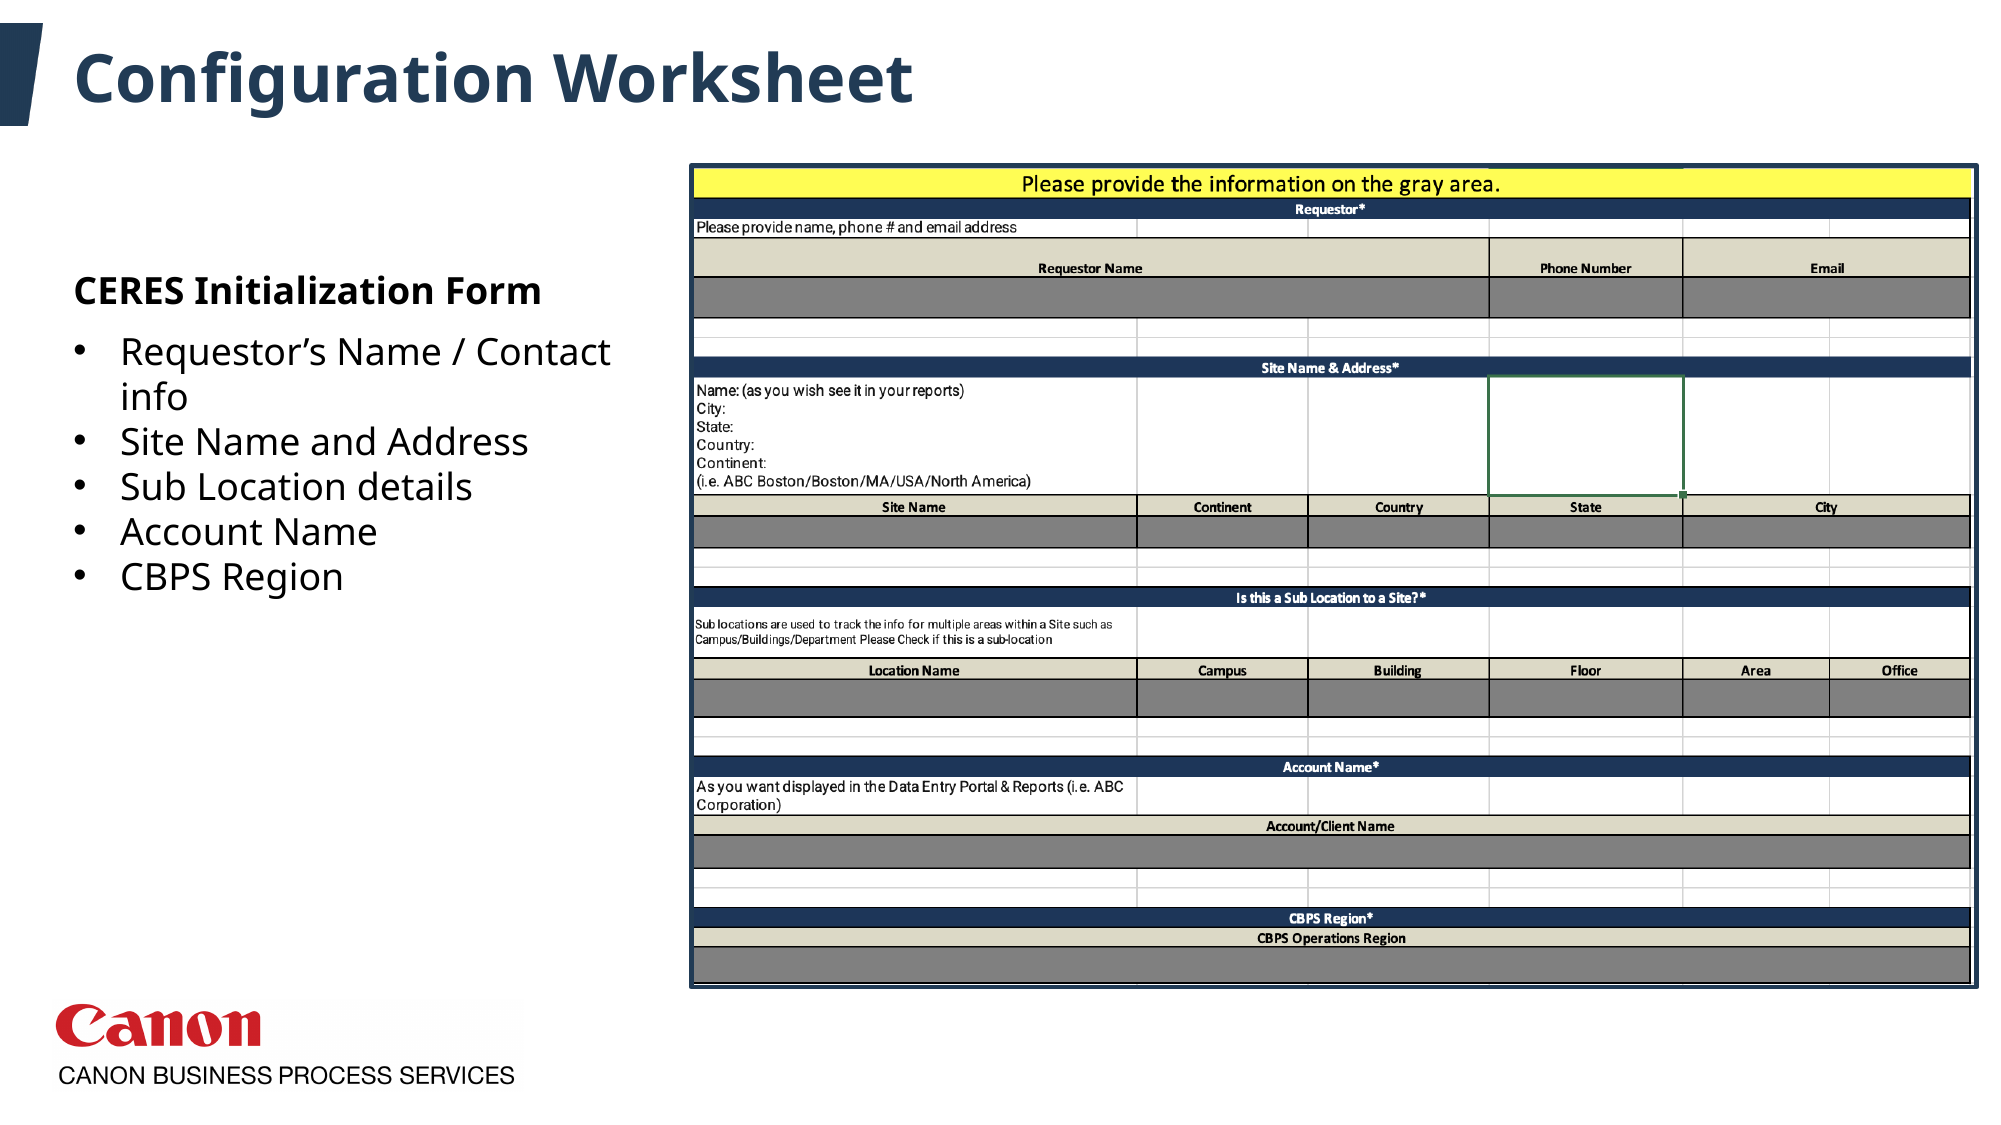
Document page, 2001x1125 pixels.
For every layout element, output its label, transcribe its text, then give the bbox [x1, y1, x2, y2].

picture [52, 999, 524, 1092]
text_box Requestor’s Name / Contact info Site Name and Address Sub Location details Account Name CBPS Region [58, 320, 693, 605]
text_box CERES Initialization Form [58, 259, 598, 320]
picture [693, 167, 1975, 985]
picture [0, 23, 43, 126]
